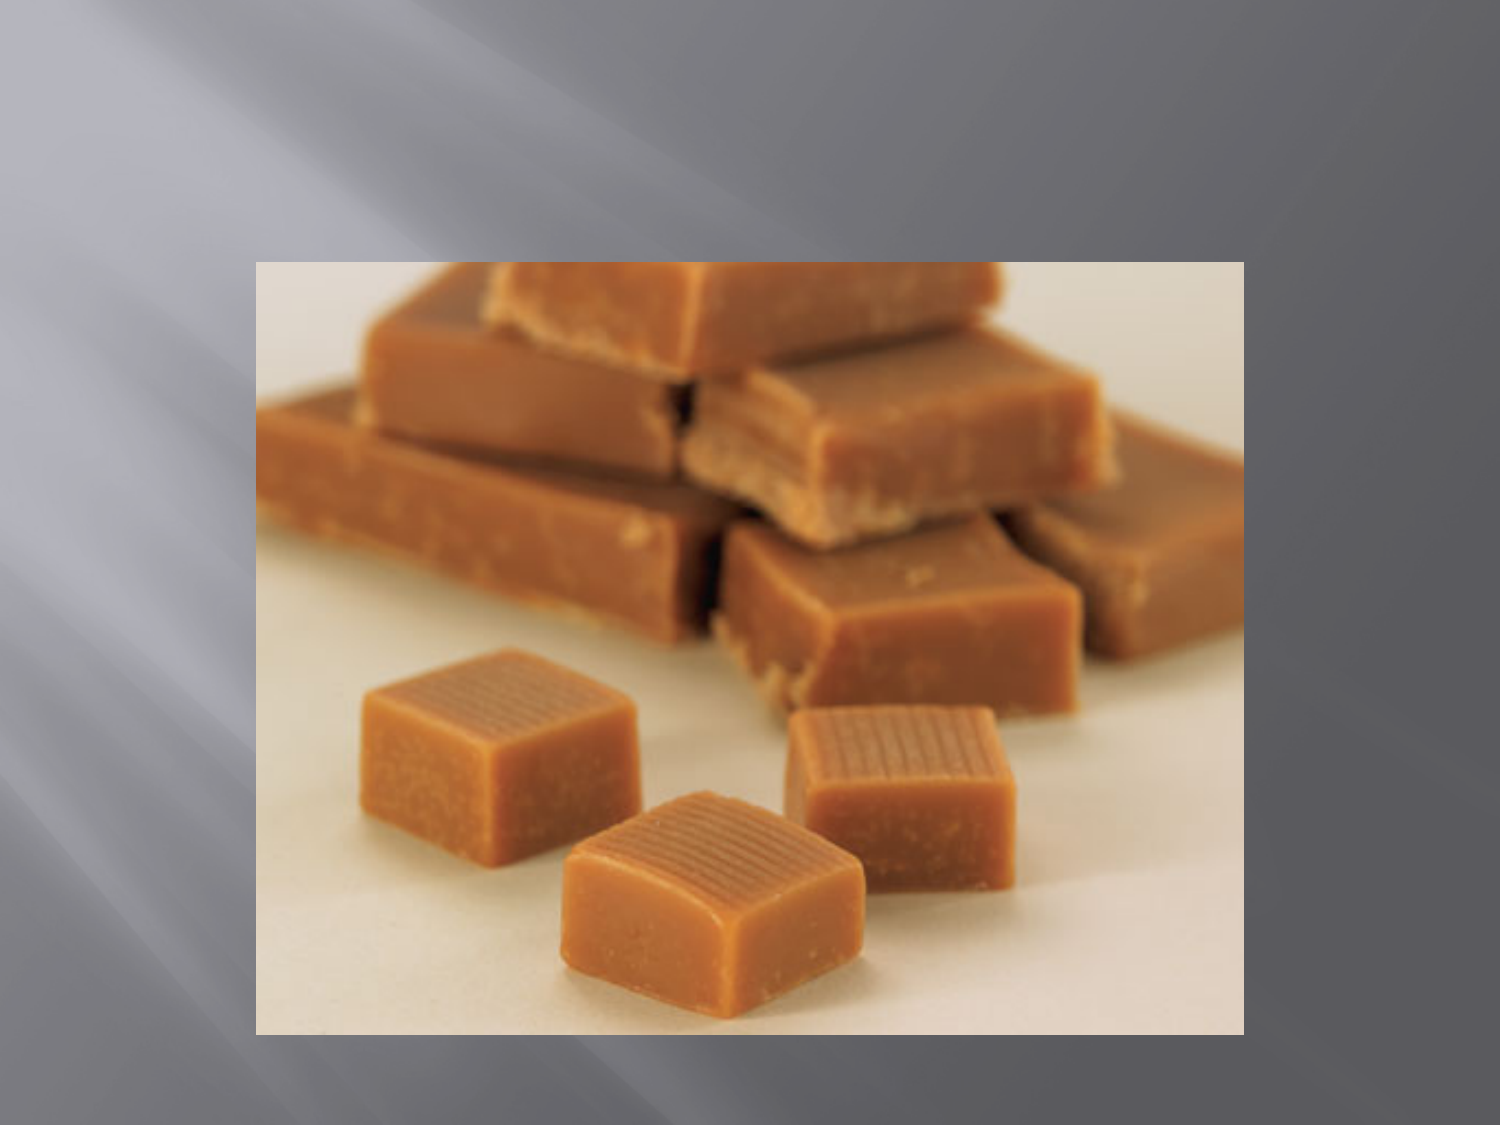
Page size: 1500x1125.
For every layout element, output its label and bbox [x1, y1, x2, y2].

list [74, 262, 1426, 1036]
